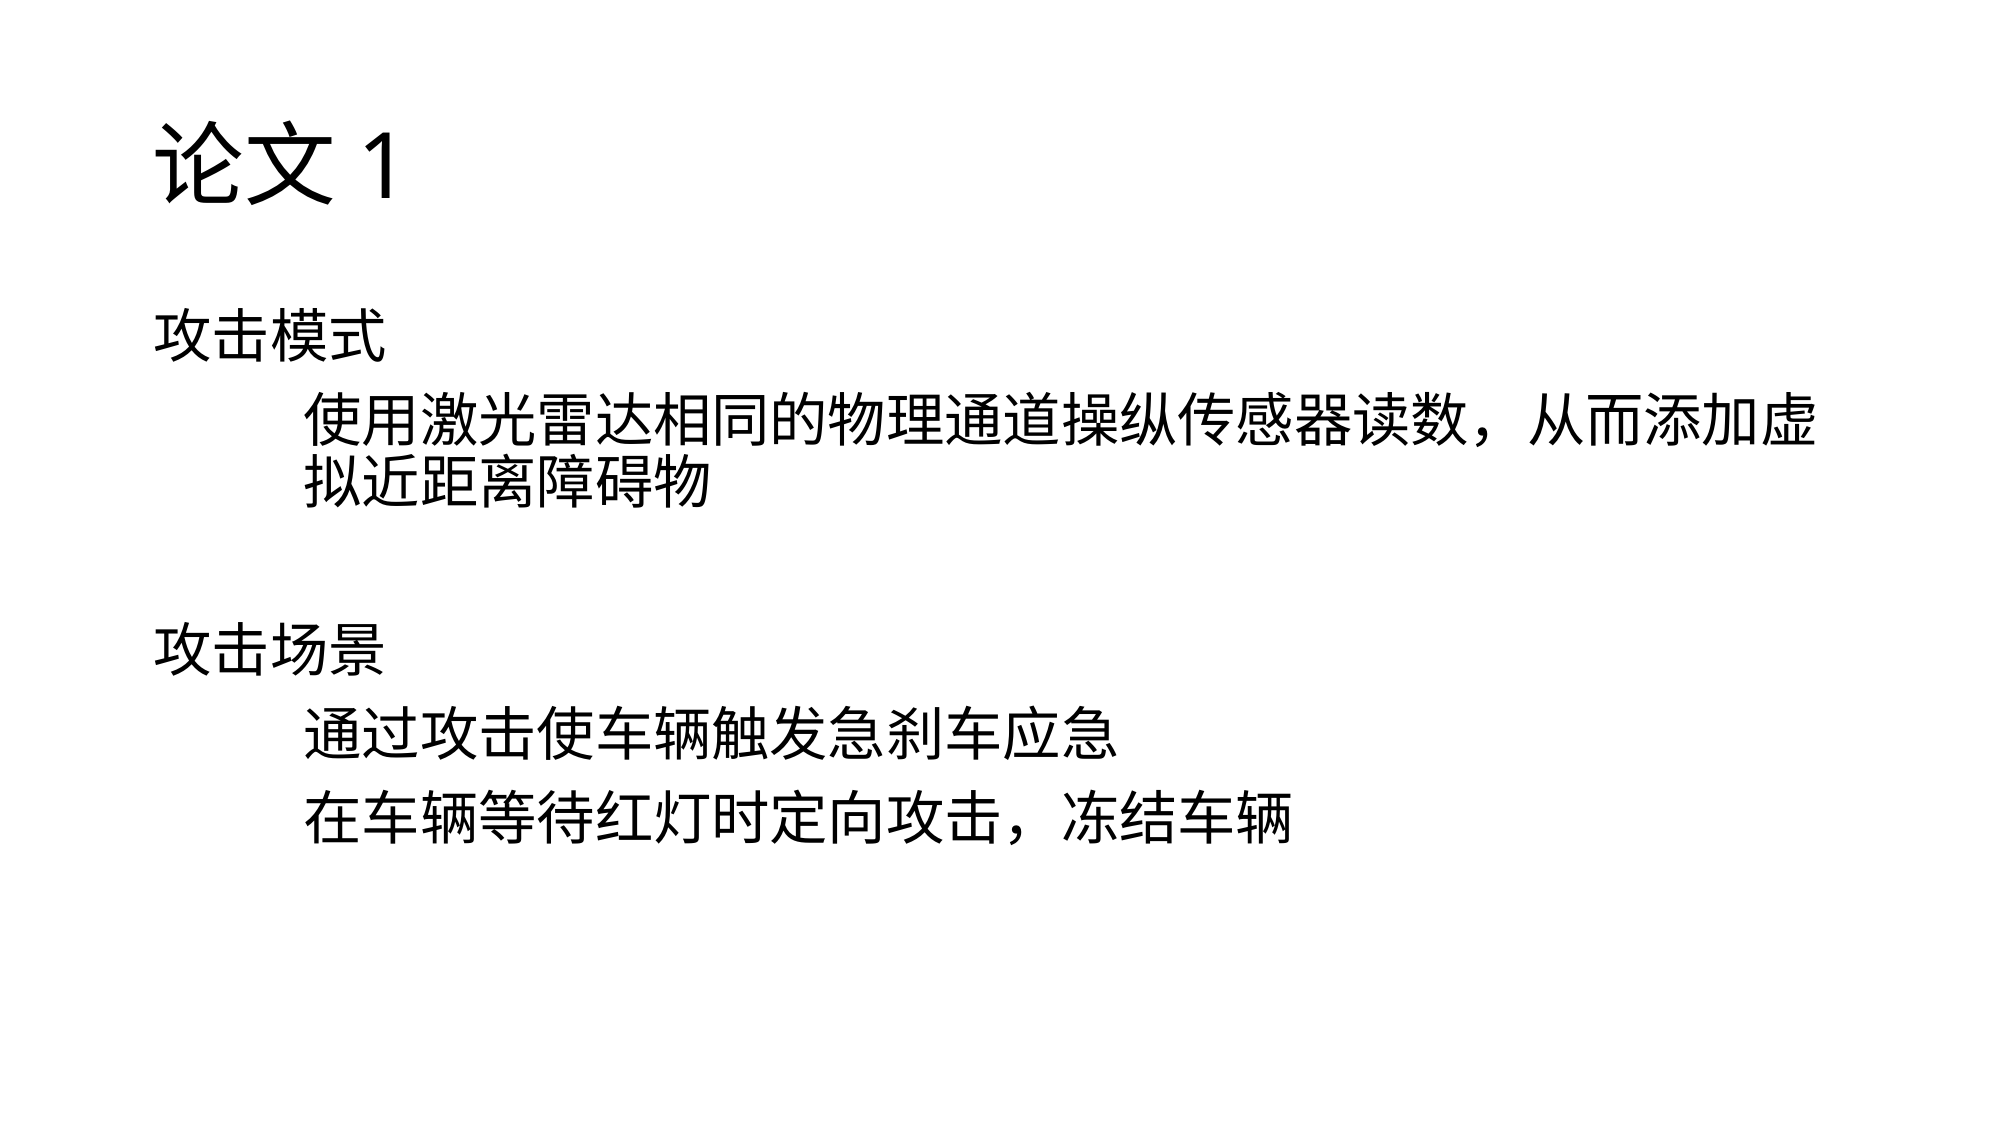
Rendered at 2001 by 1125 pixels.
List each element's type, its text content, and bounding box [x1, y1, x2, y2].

list 攻击模式 使用激光雷达相同的物理通道操纵传感器读数，从而添加虚 拟近距离障碍物 攻击场景 通过攻击使车辆触发急刹车应急 在车辆等待红灯时定向攻击，冻结车辆 [138, 299, 1864, 1014]
title 论文1 [137, 59, 1863, 278]
